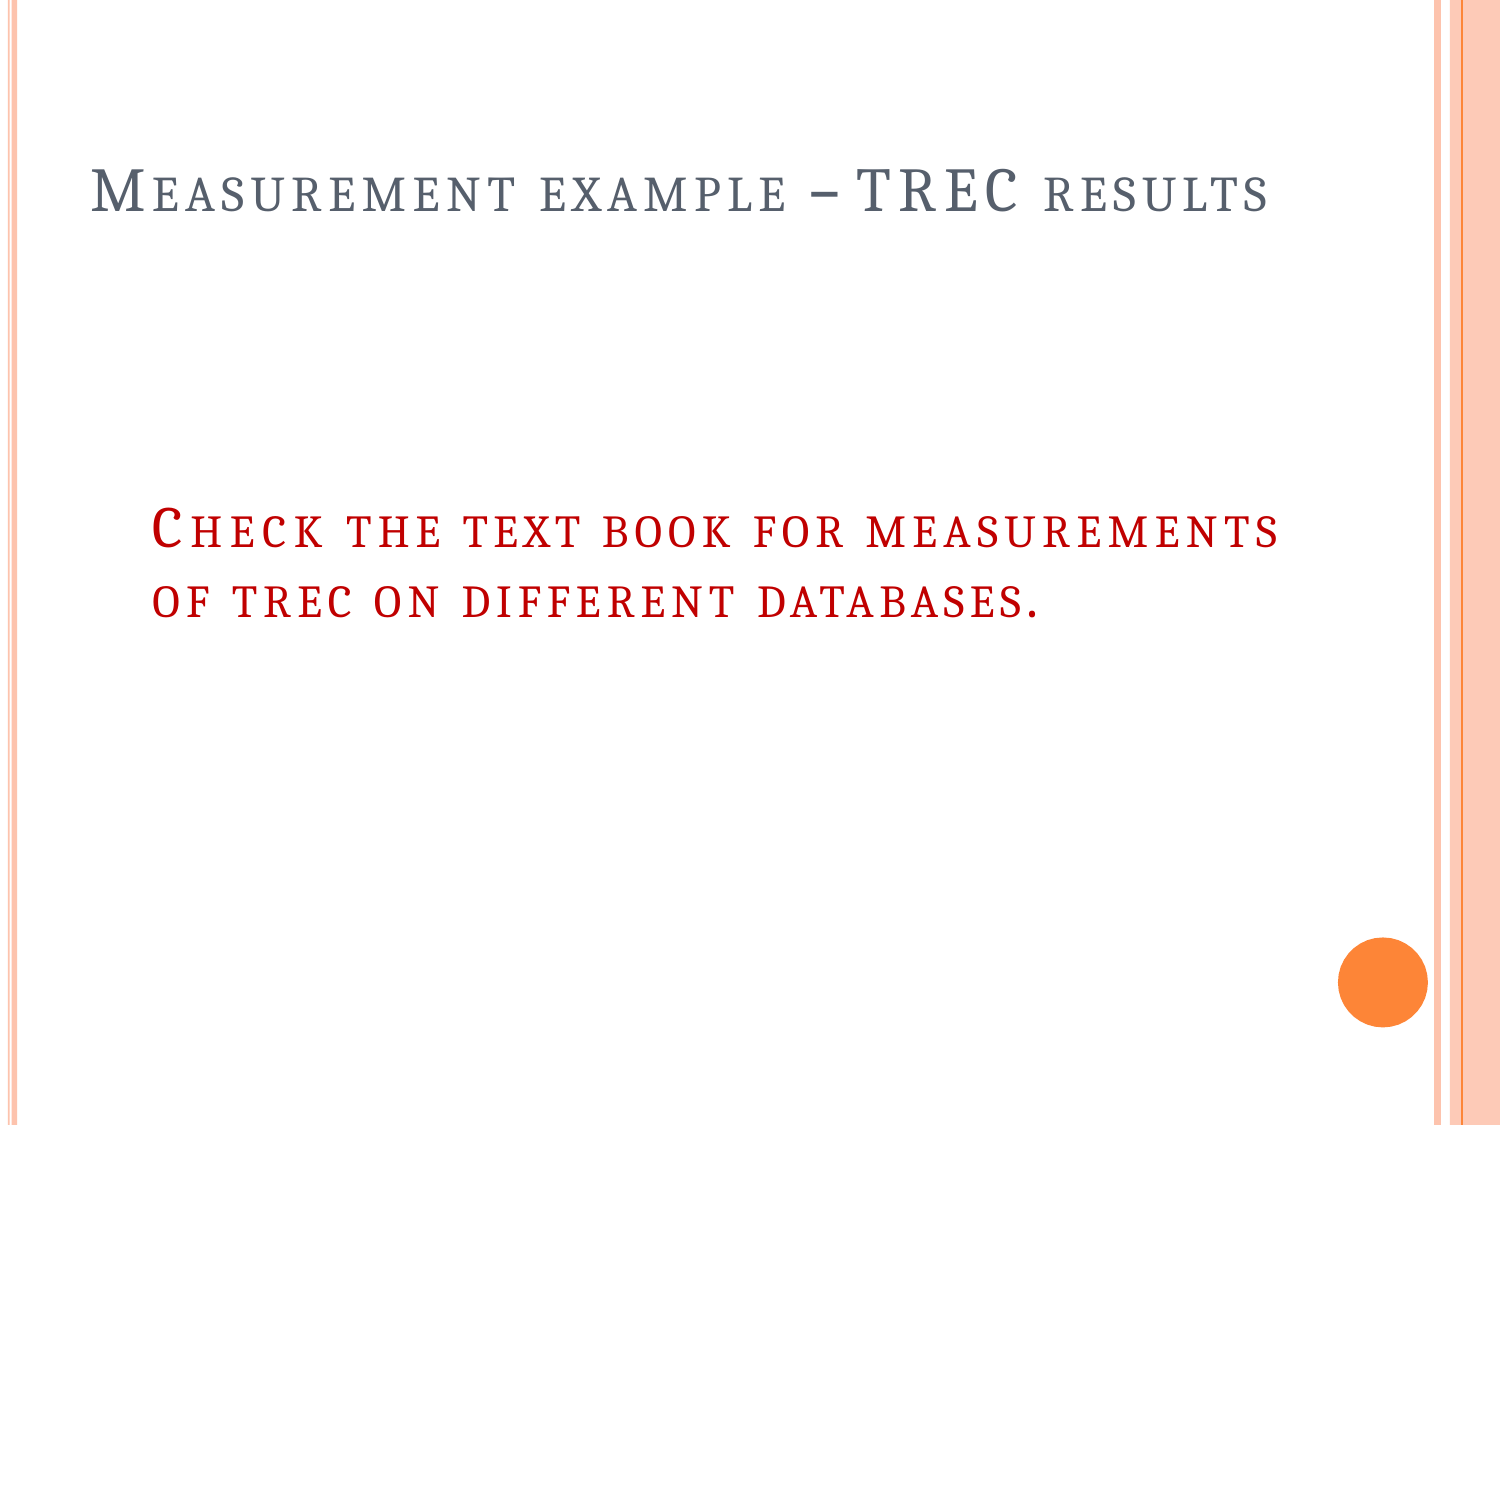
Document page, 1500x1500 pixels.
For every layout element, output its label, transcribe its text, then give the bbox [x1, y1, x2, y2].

text_box CHECK THE TEXT BOOK FOR MEASUREMENTS OF TREC ON DIFFERENT DATABASES. [150, 486, 1318, 629]
title MEASUREMENT EXAMPLE – TREC RESULTS [0, 146, 1307, 400]
